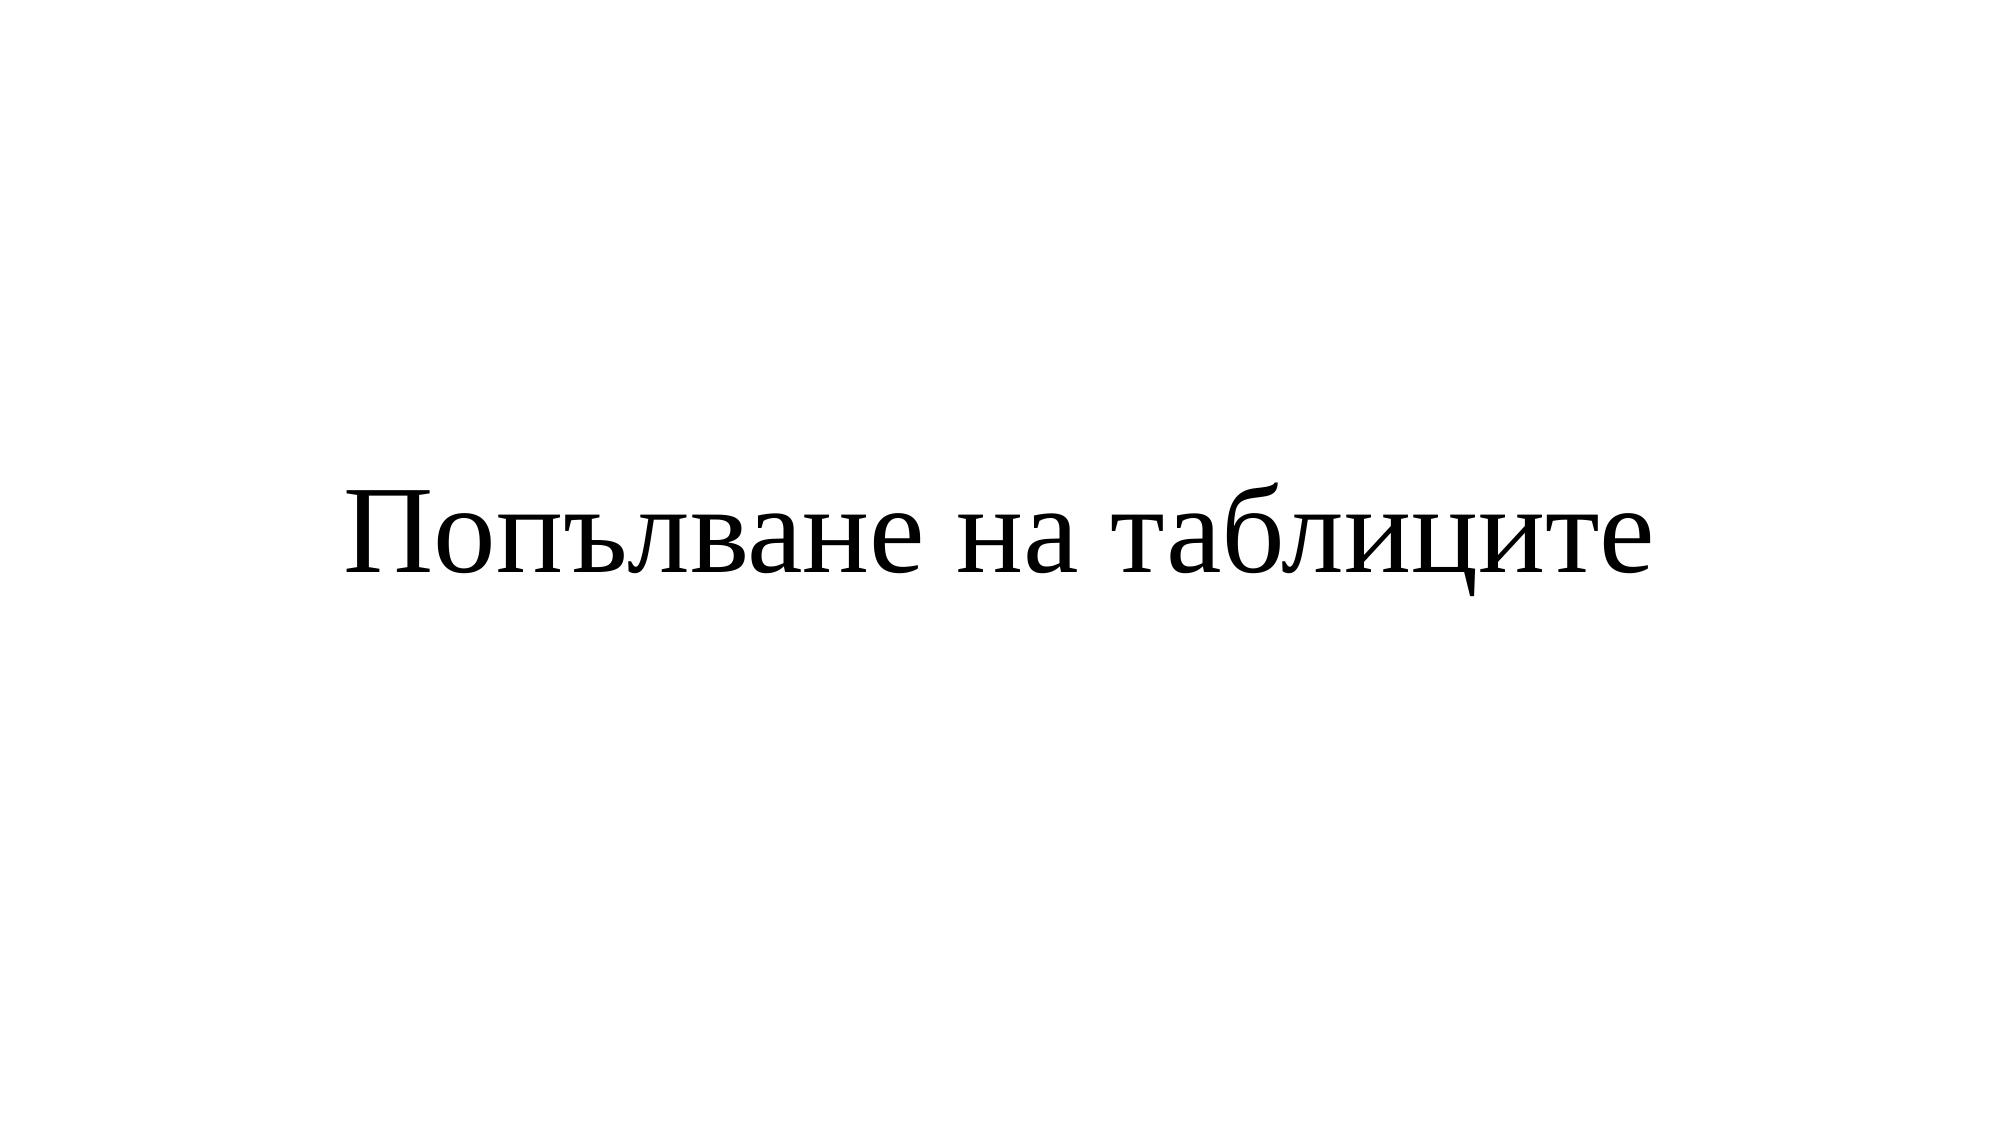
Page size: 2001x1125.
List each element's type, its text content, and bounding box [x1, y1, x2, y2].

title Попълване на таблиците [249, 215, 1750, 608]
